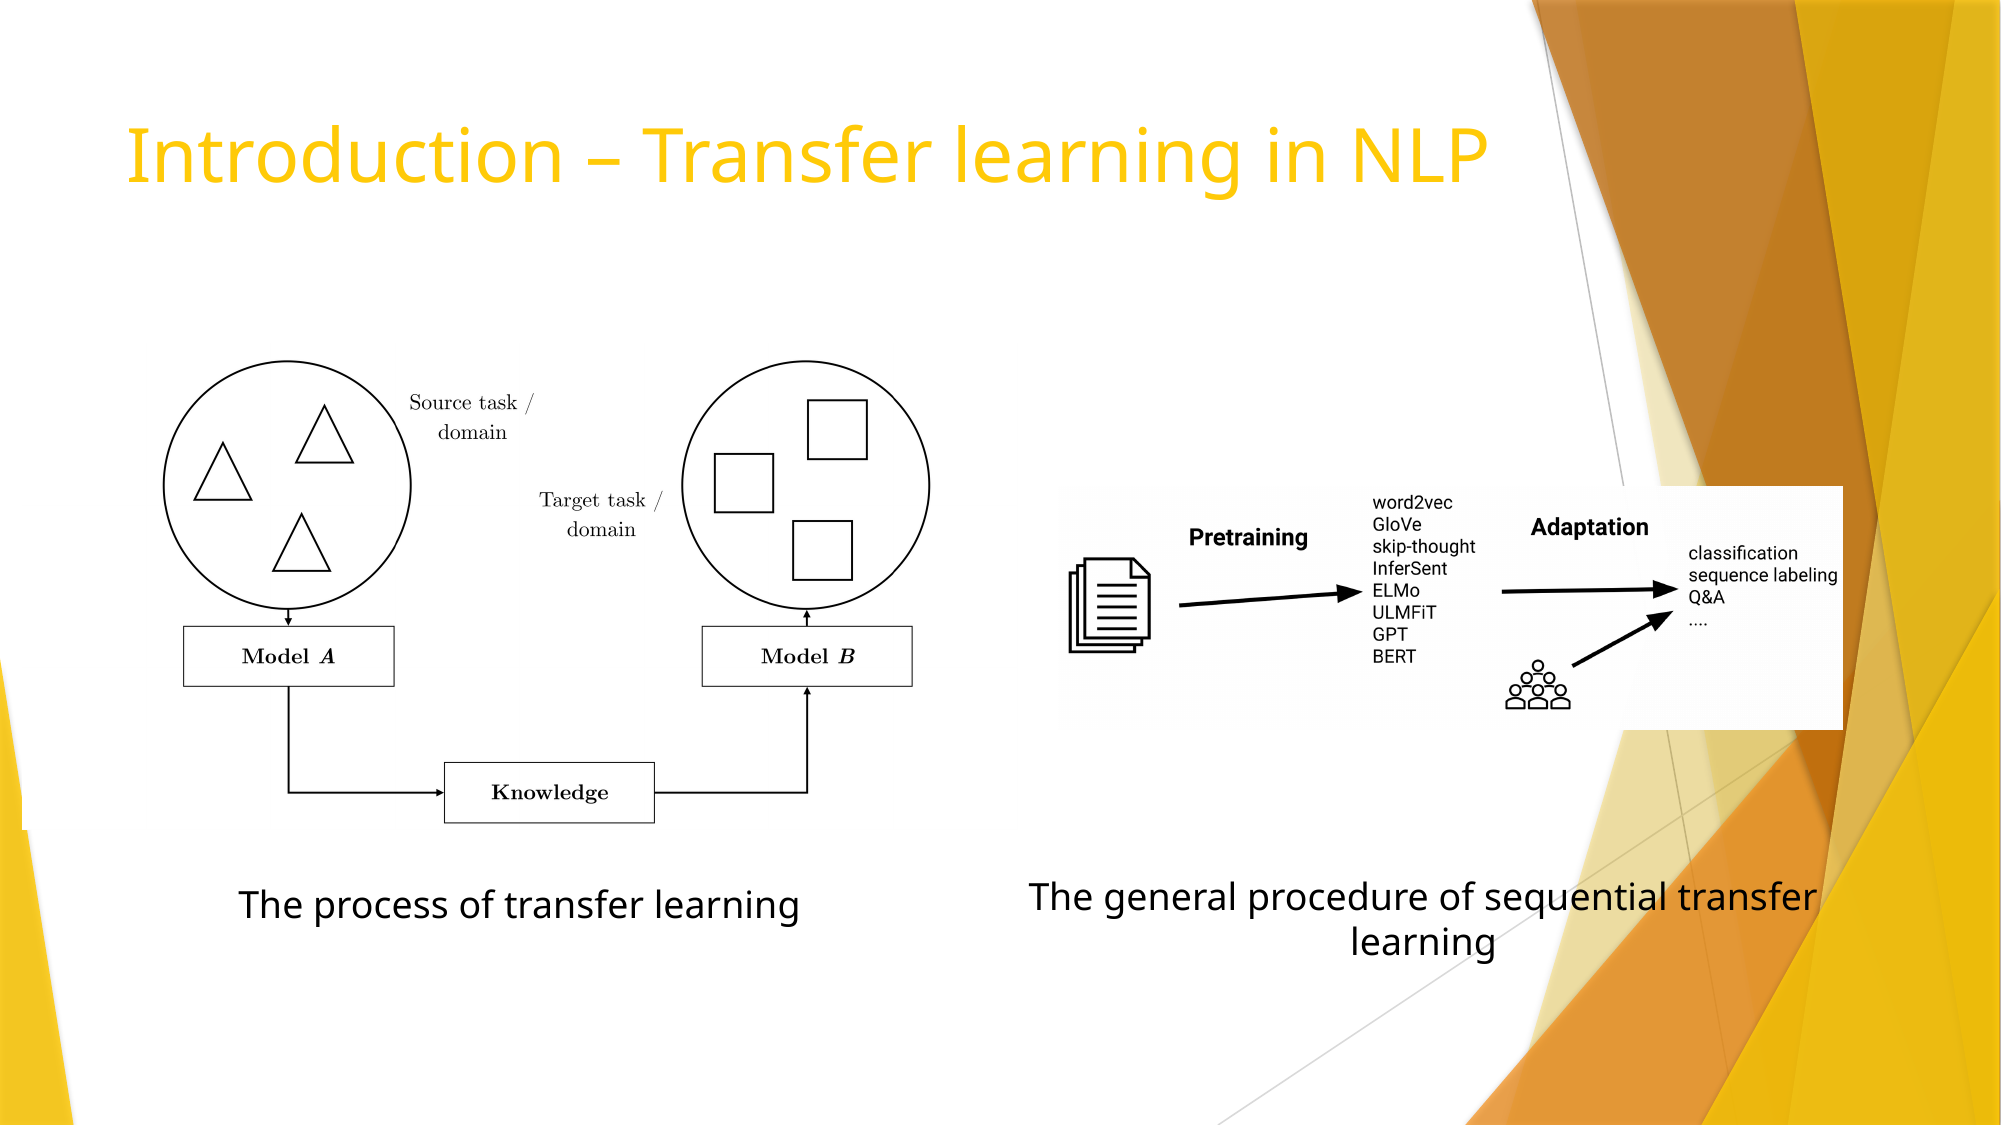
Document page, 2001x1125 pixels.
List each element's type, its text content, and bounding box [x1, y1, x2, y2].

text_box The process of transfer learning [68, 873, 971, 934]
picture [21, 343, 1018, 831]
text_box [1058, 486, 1843, 731]
text_box The general procedure of sequential transfer learning [972, 865, 1875, 971]
title Introduction – Transfer learning in NLP [111, 99, 1522, 317]
